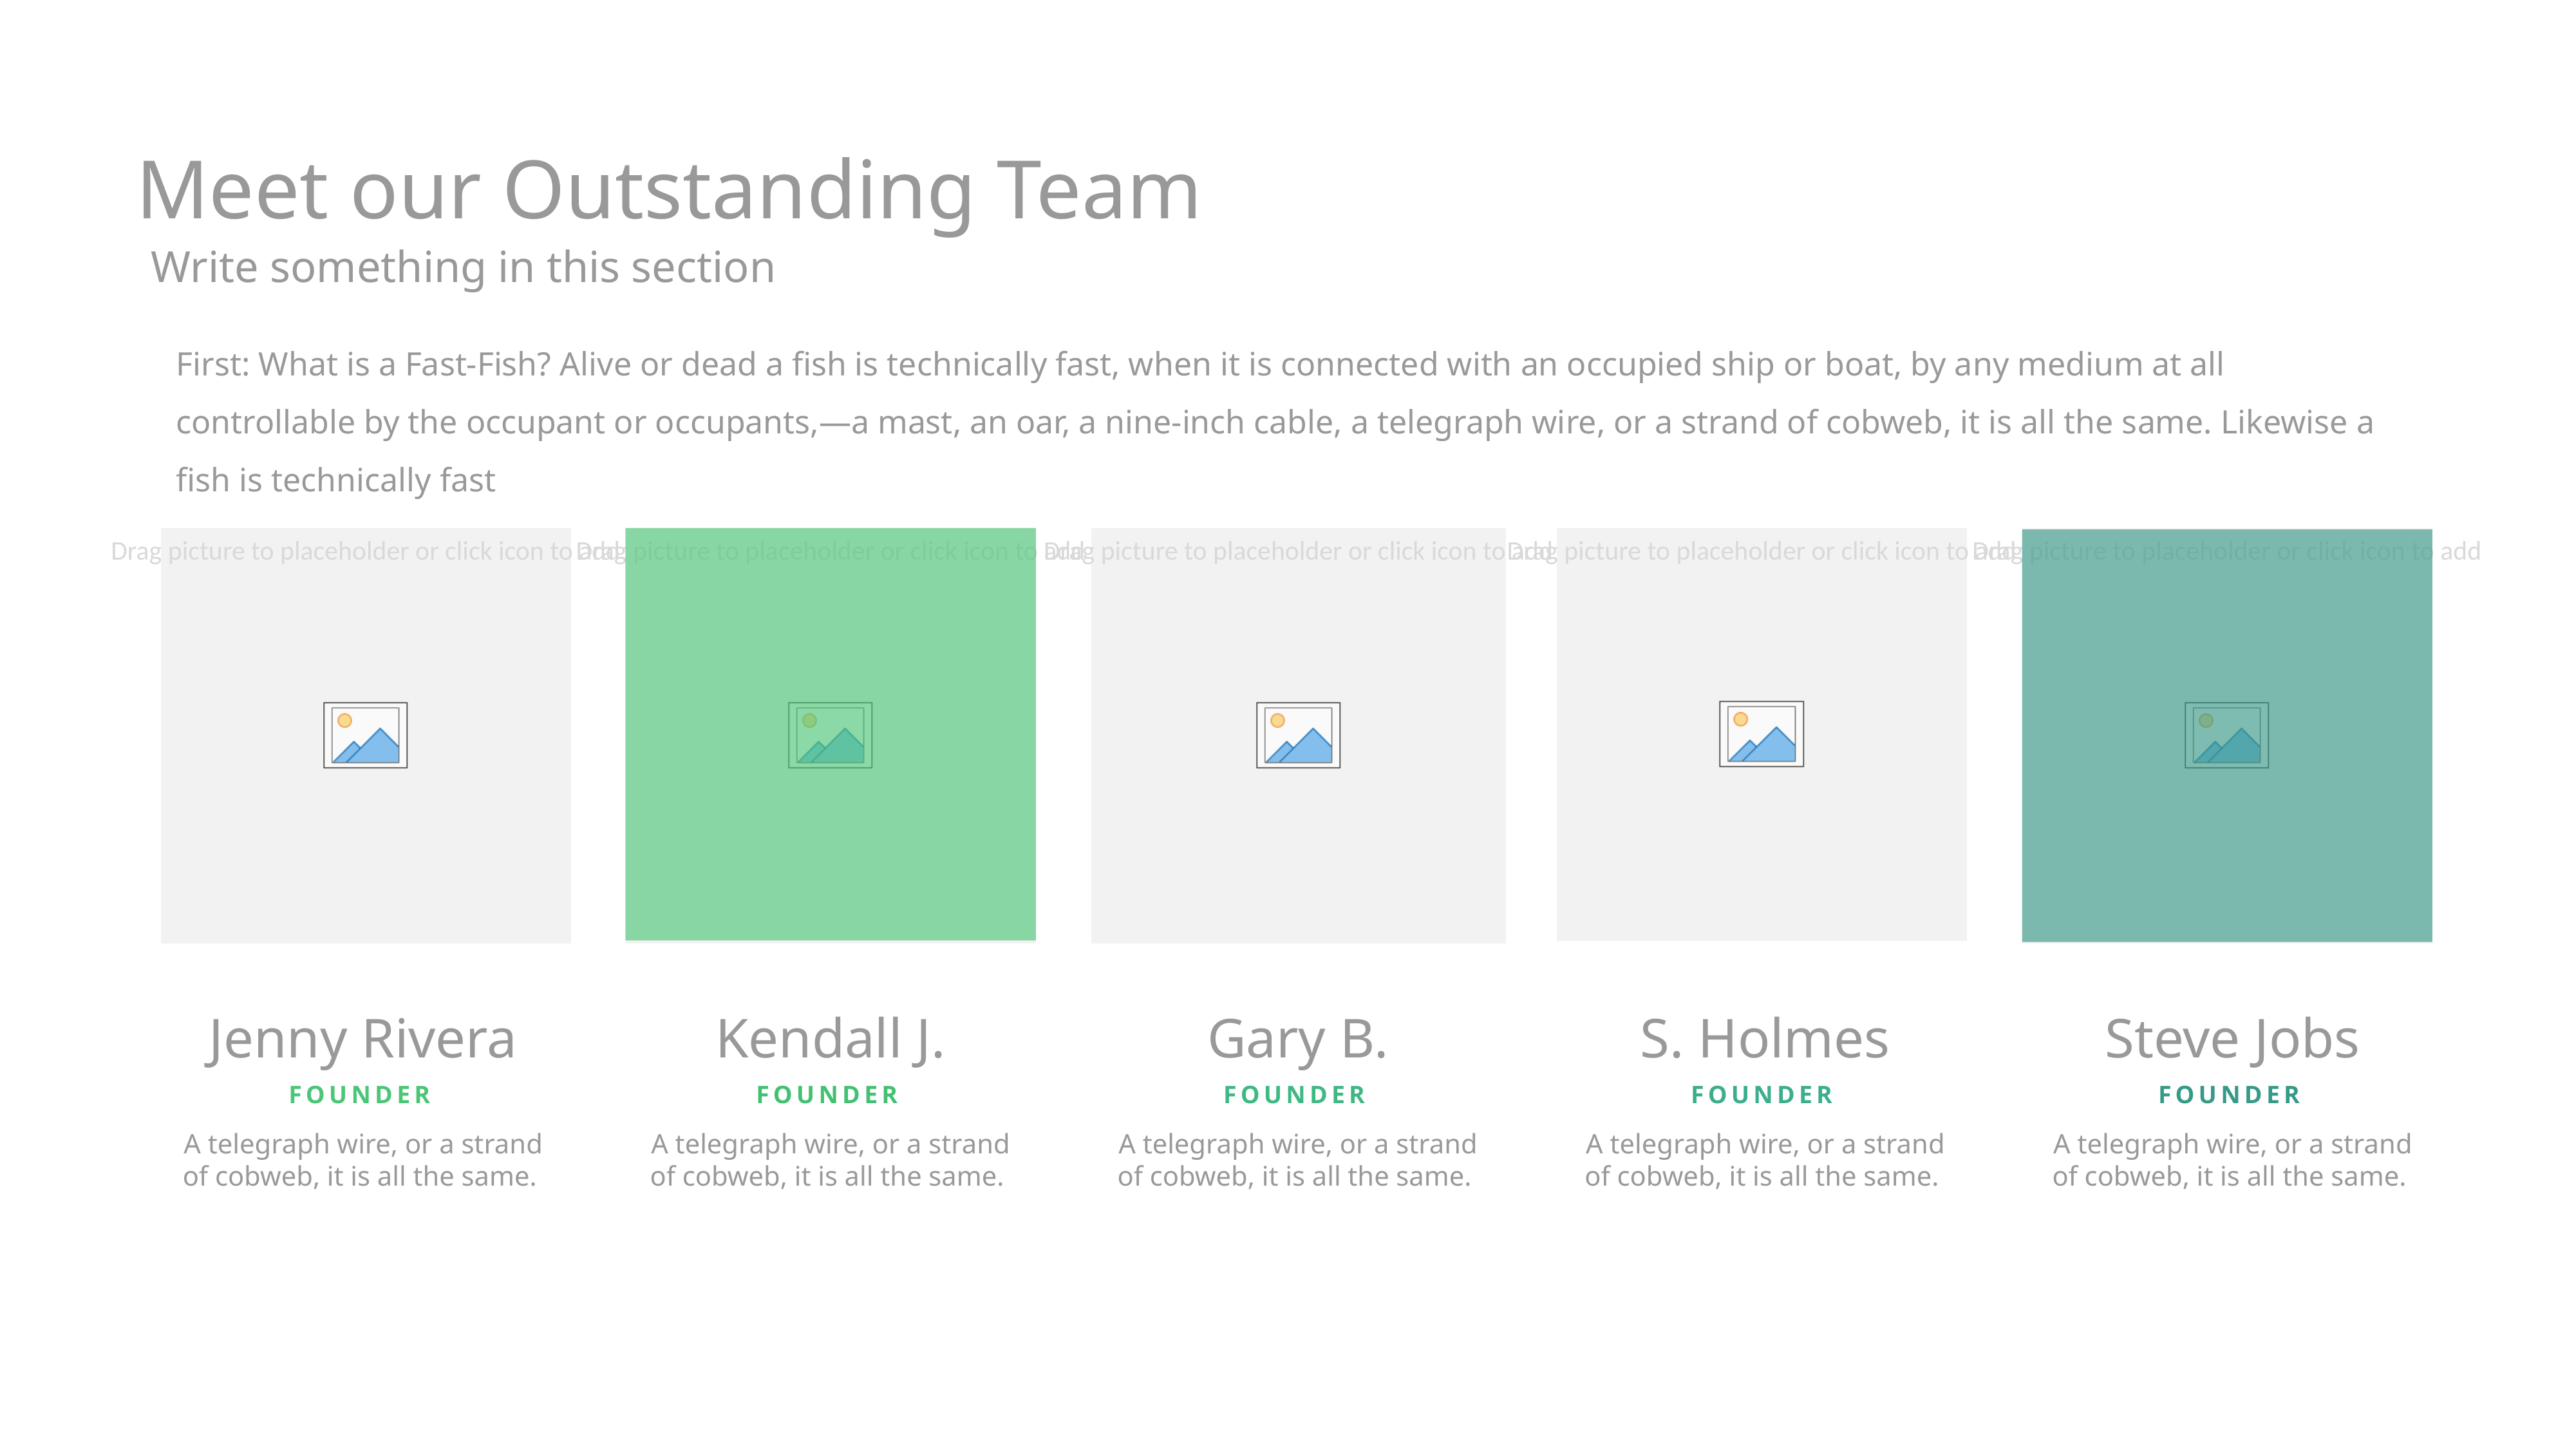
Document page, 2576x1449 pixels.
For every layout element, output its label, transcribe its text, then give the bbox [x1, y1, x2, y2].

picture [1556, 527, 1968, 941]
text_box First: What is a Fast-Fish? Alive or dead a fish is technically fast, when it is connected with an occupied ship or boat, by any medium at all controllable by the occupant or occupants,—a mast, an oar, a nine-inch cable, a telegraph wire, or a strand of cobweb, it is all the same. Likewise a fish is technically fast [166, 319, 2387, 503]
text_box FOUNDER [746, 1074, 908, 1113]
text_box FOUNDER [2148, 1074, 2309, 1113]
text_box Write something in this section [141, 234, 787, 296]
picture [160, 527, 571, 943]
text_box FOUNDER [1681, 1074, 1843, 1113]
picture [2022, 527, 2432, 943]
text_box A telegraph wire, or a strand of cobweb, it is all the same. [1574, 1122, 1957, 1196]
text_box FOUNDER [279, 1074, 440, 1113]
text_box A telegraph wire, or a strand of cobweb, it is all the same. [2042, 1122, 2424, 1196]
text_box Jenny Rivera [199, 999, 527, 1074]
text_box FOUNDER [1214, 1074, 1375, 1113]
text_box A telegraph wire, or a strand of cobweb, it is all the same. [172, 1122, 554, 1196]
text_box Gary B. [1198, 999, 1398, 1074]
text_box Meet our Outstanding Team [126, 133, 1213, 240]
picture [1091, 527, 1507, 943]
text_box A telegraph wire, or a strand of cobweb, it is all the same. [639, 1122, 1022, 1196]
text_box S. Holmes [1631, 999, 1900, 1074]
text_box A telegraph wire, or a strand of cobweb, it is all the same. [1107, 1122, 1489, 1196]
picture [625, 527, 1037, 943]
text_box Steve Jobs [2096, 999, 2370, 1074]
text_box Kendall J. [706, 999, 955, 1074]
